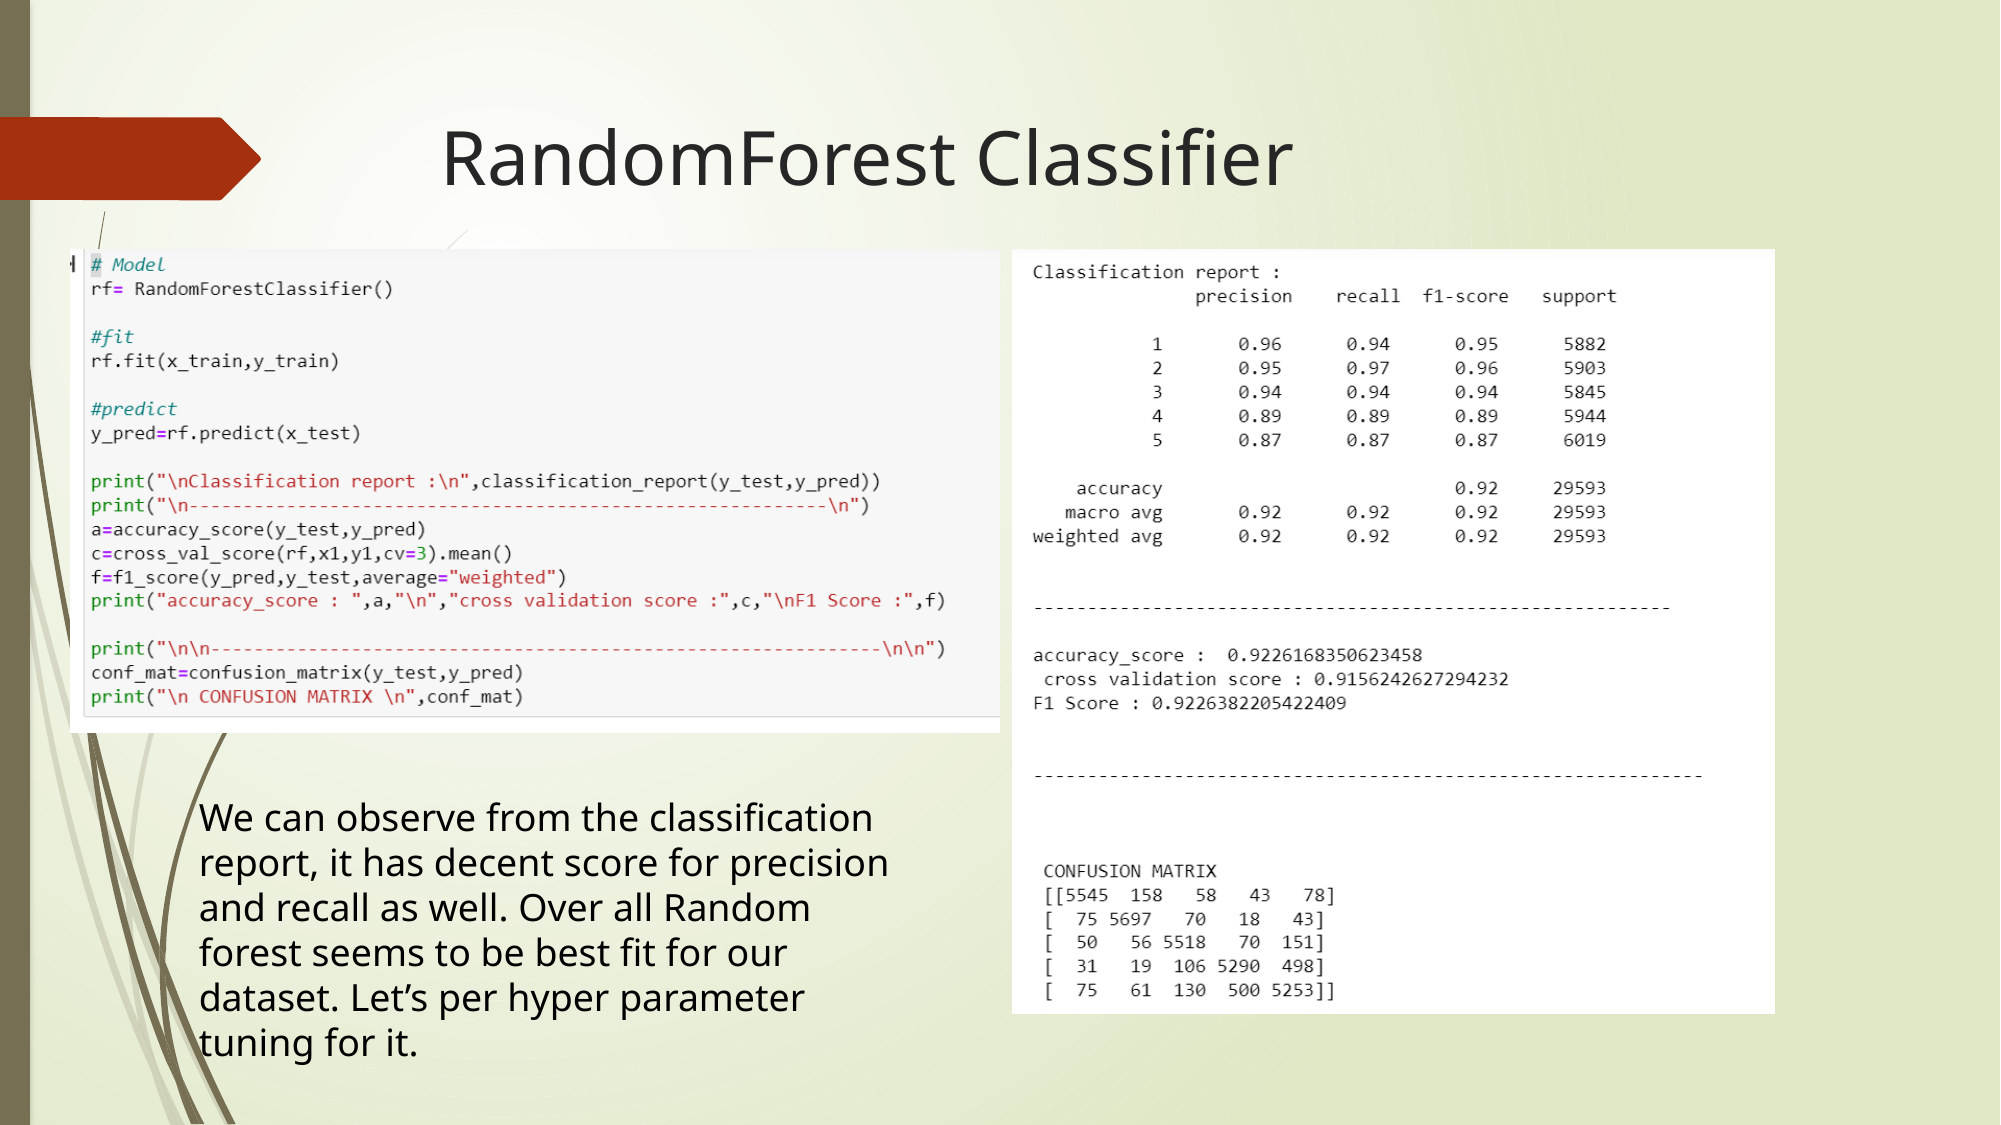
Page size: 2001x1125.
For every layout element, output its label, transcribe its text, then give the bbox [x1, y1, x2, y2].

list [70, 249, 1001, 733]
picture [1011, 249, 1775, 1014]
text_box We can observe from the classification report, it has decent score for precision and recall as well. Over all Random forest seems to be best fit for our dataset. Let’s per hyper parameter tuning for it. [183, 786, 932, 1072]
title RandomForest Classifier [425, 102, 1888, 313]
